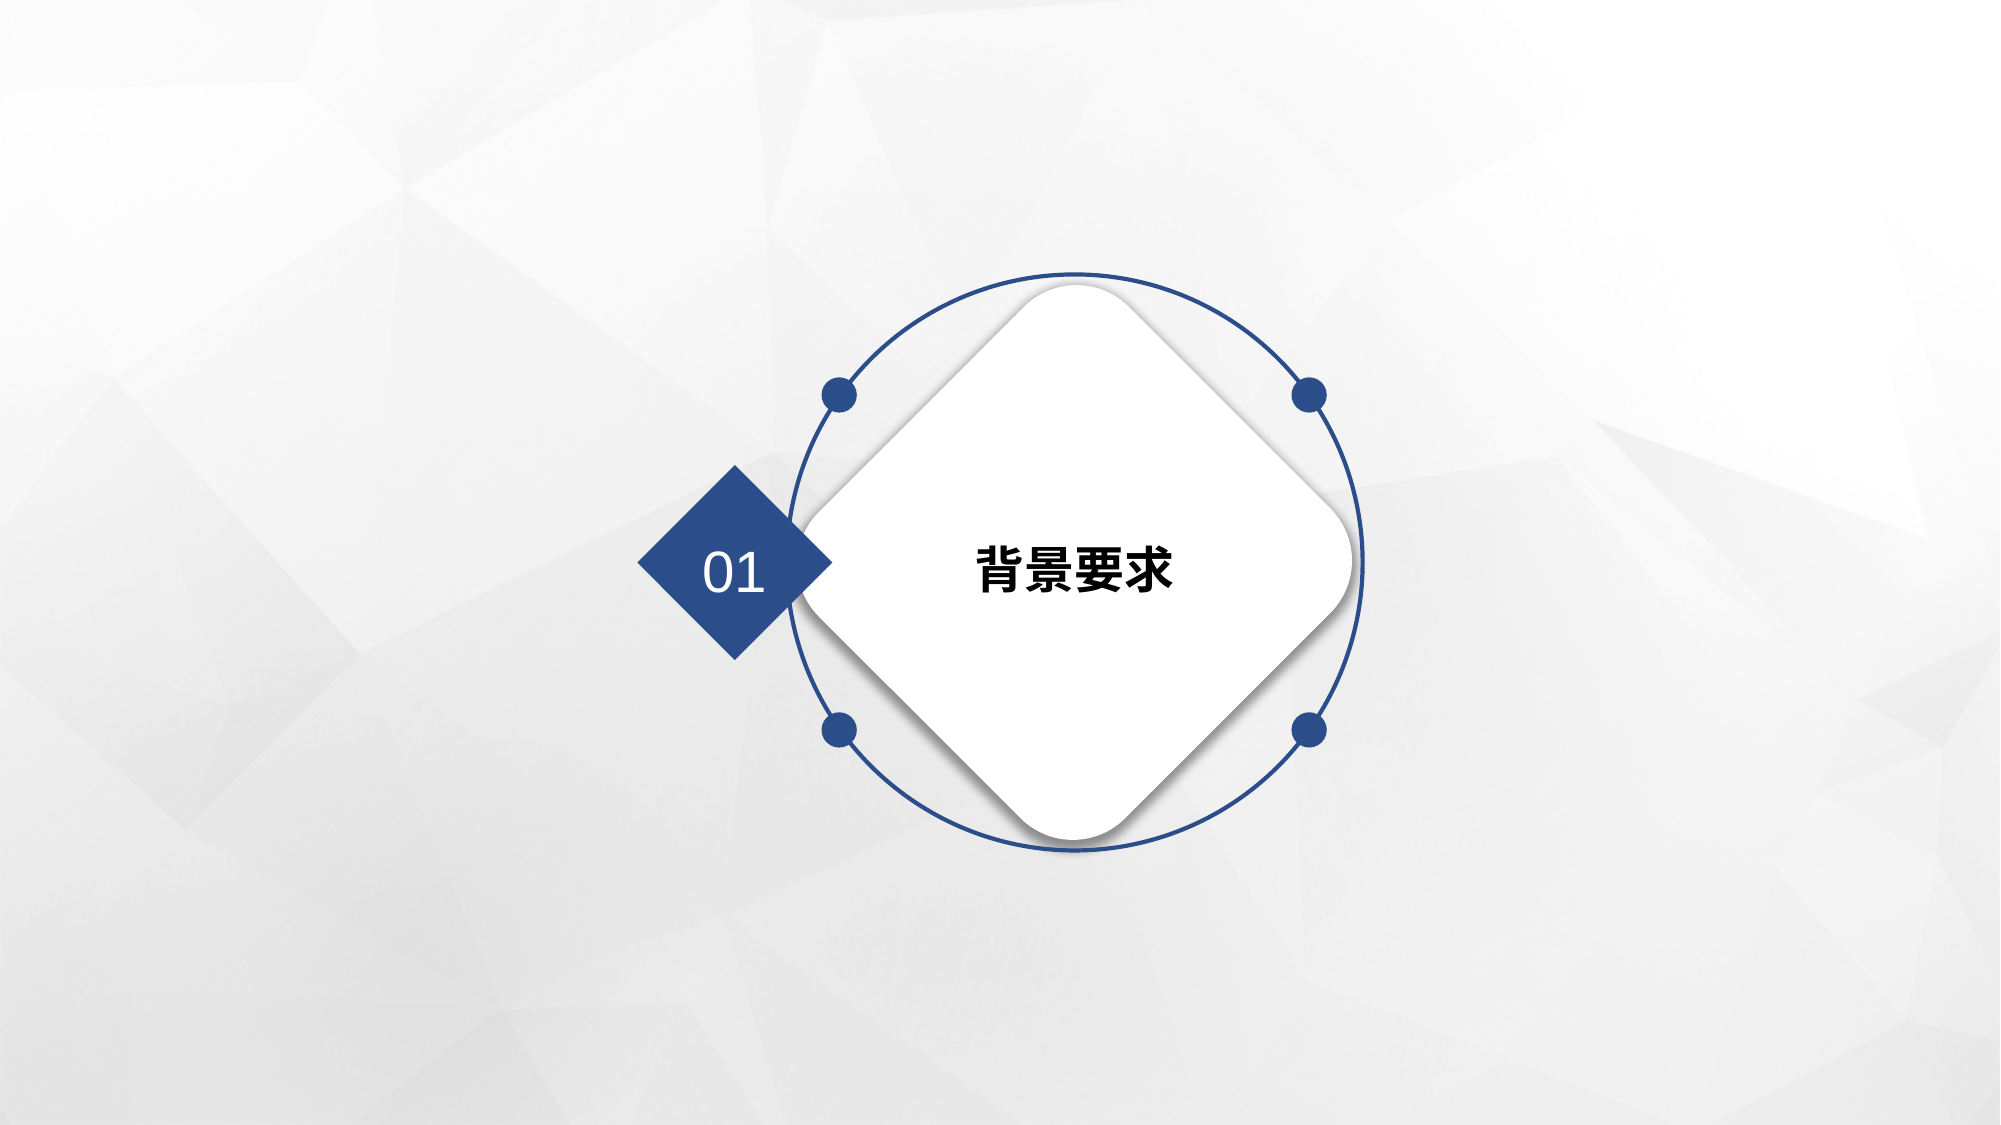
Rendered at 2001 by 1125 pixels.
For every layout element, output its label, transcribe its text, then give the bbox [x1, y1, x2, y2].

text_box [786, 274, 1363, 851]
text_box 01 [685, 520, 784, 605]
text_box [635, 463, 786, 662]
